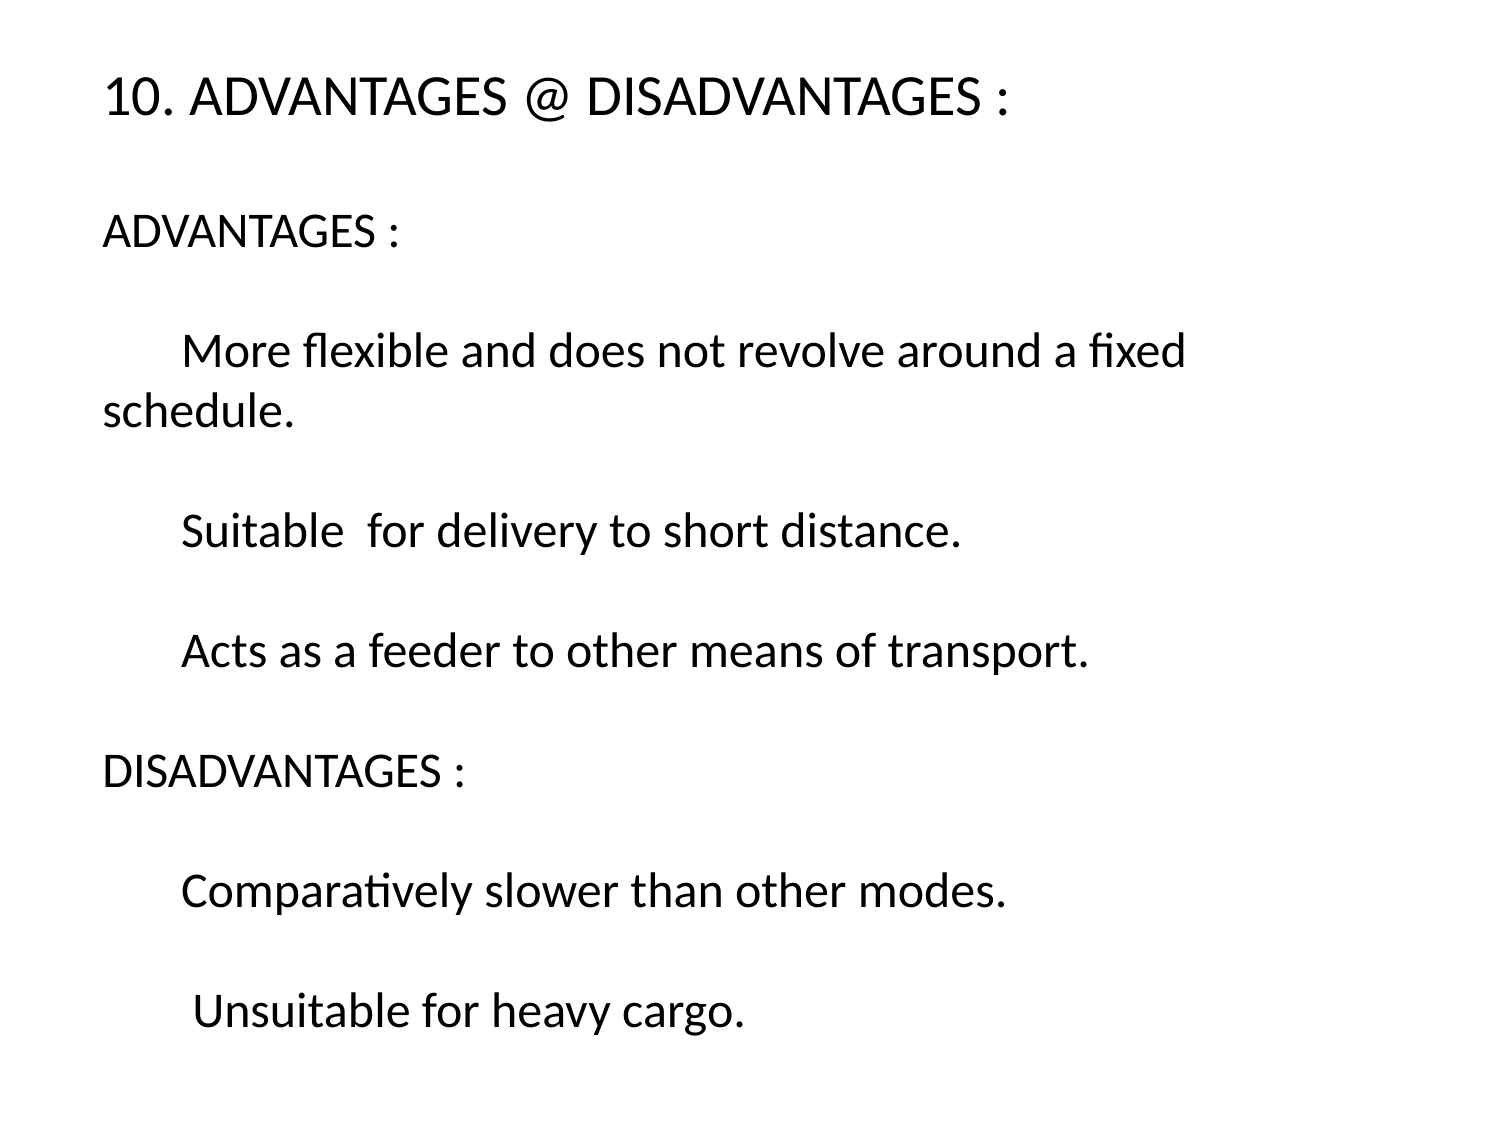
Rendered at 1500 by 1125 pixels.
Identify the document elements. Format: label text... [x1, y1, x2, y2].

text_box 10. ADVANTAGES @ DISADVANTAGES : ADVANTAGES : More flexible and does not revolve around a fixed schedule. Suitable for delivery to short distance. Acts as a feeder to other means of transport. DISADVANTAGES : Comparatively slower than other modes. Unsuitable for heavy cargo. [87, 49, 1375, 1125]
